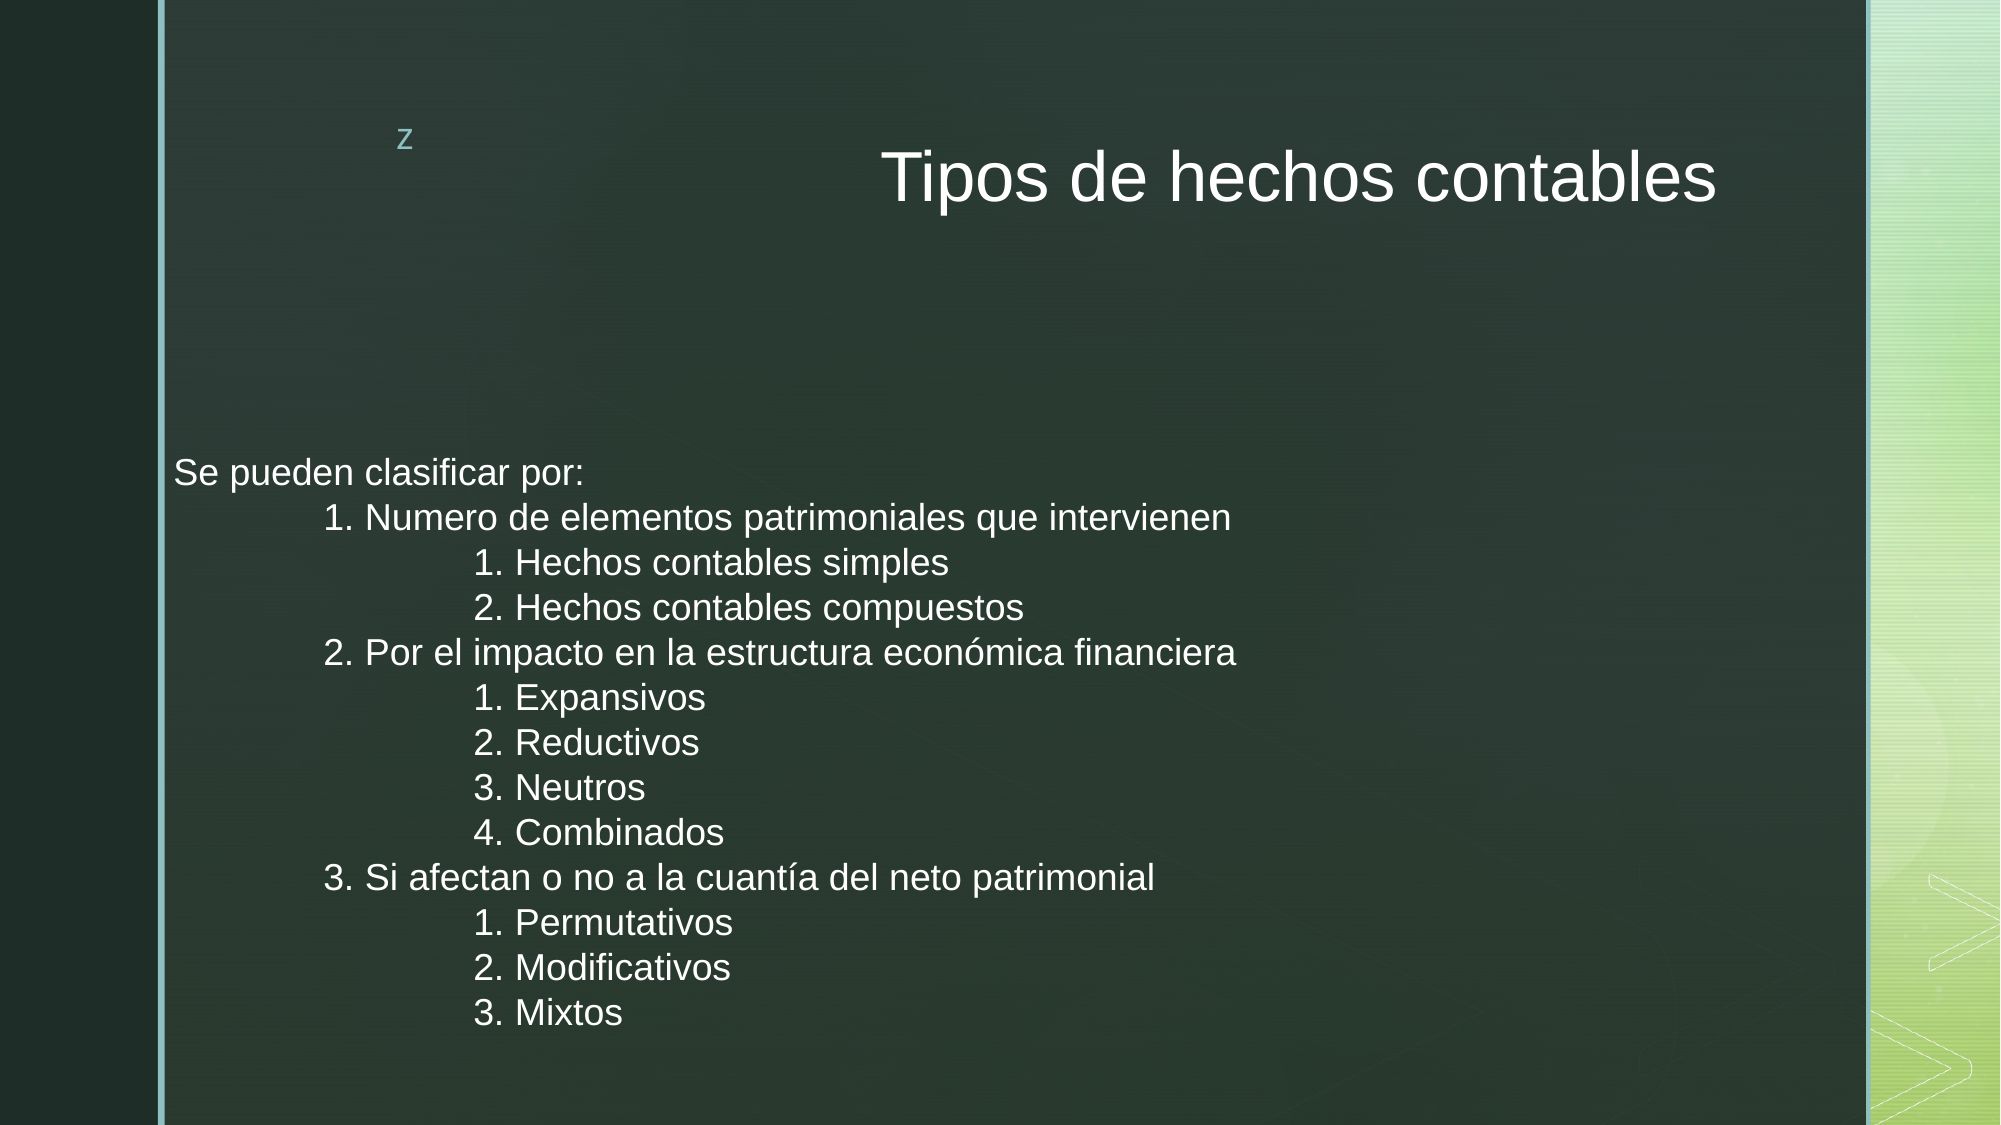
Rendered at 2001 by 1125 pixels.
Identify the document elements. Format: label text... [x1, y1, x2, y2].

title Tipos de hechos contables [428, 132, 1734, 310]
picture [1871, 0, 2001, 1125]
text_box Se pueden clasificar por: 1. Numero de elementos patrimoniales que intervienen 1. Hechos contables simples 2. Hechos contables compuestos 2. Por el impacto en la estructura económica financiera 1. Expansivos 2. Reductivos 3. Neutros 4. Combinados 3. Si afectan o no a la cuantía del neto patrimonial 1. Permutativos 2. Modificativos 3. Mixtos [158, 440, 1252, 1041]
